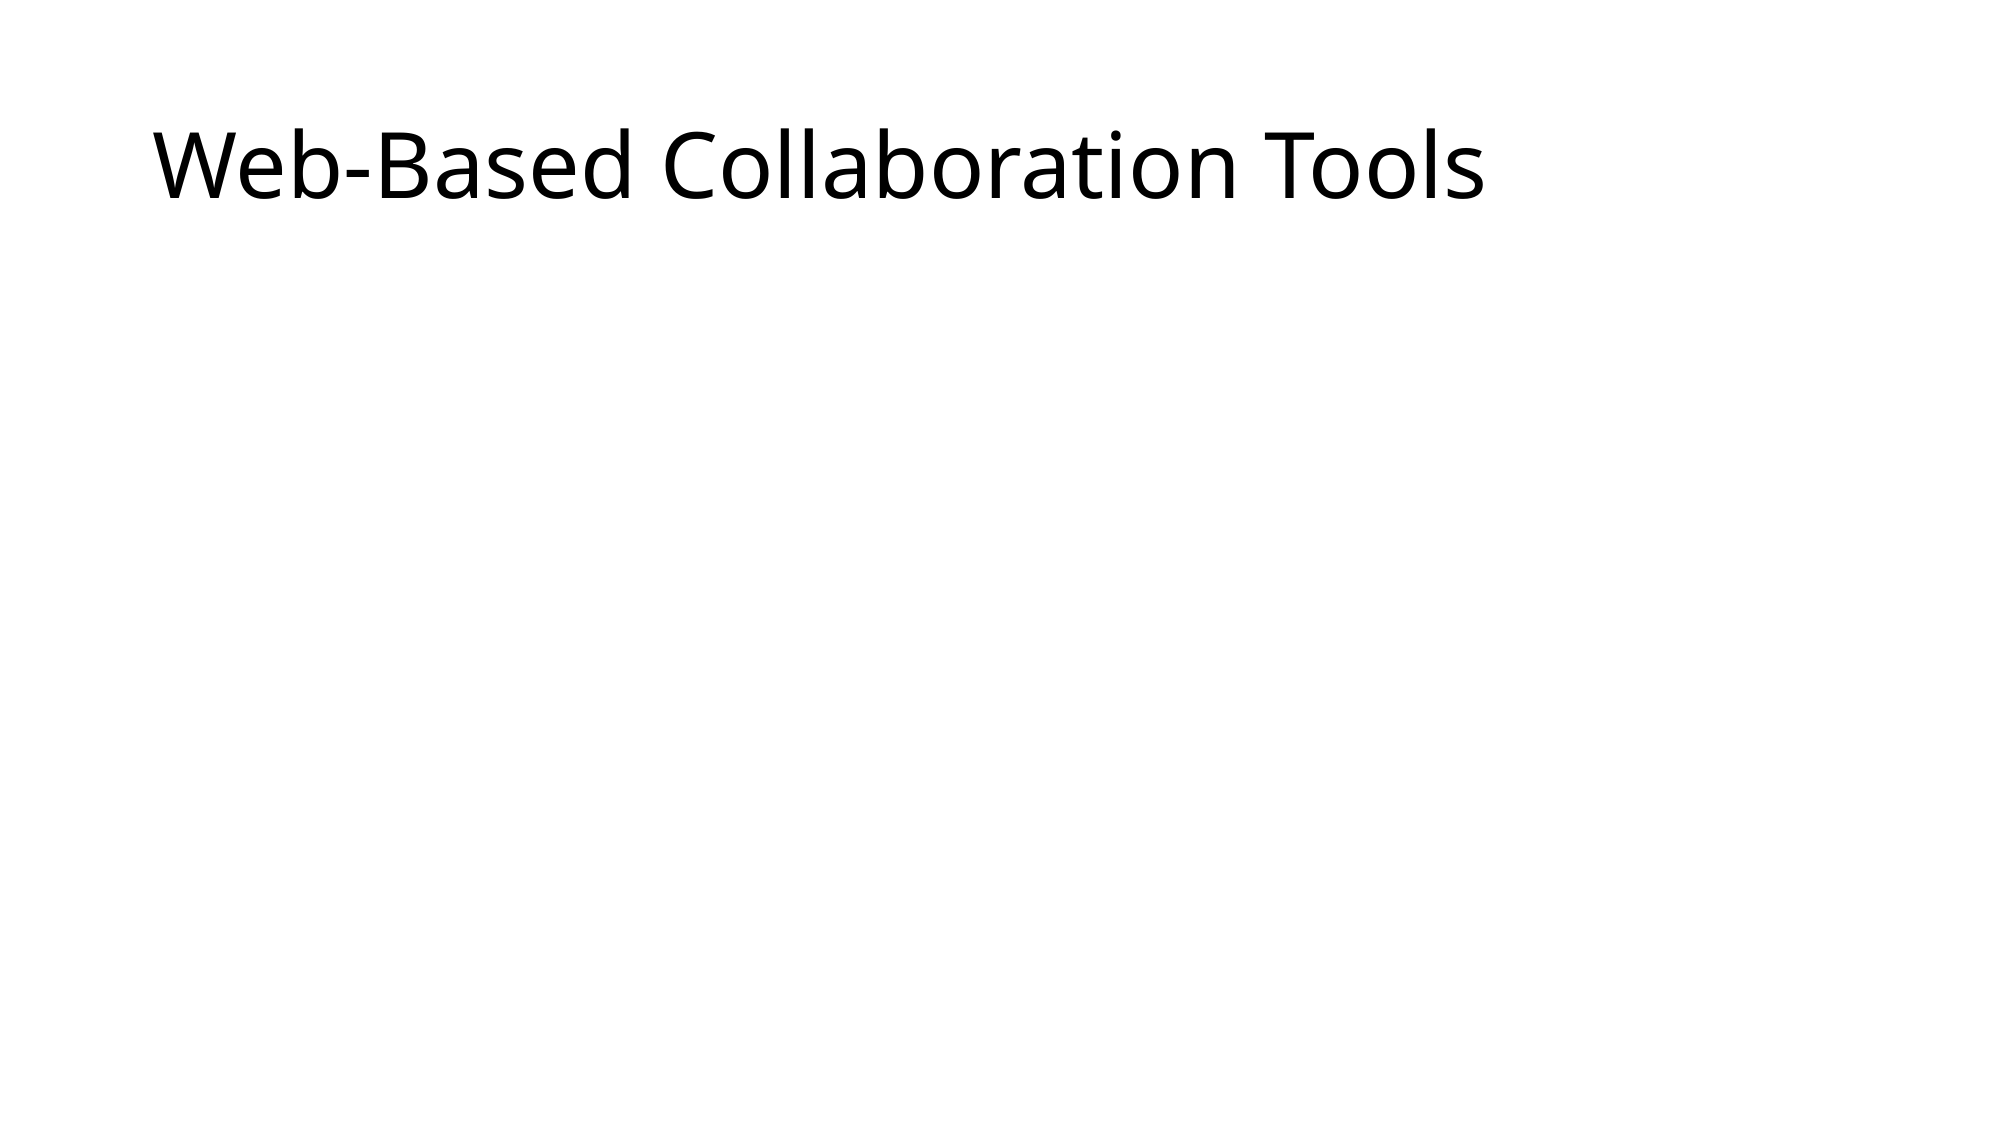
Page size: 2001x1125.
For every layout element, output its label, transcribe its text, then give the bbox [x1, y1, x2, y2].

title Web-Based Collaboration Tools [137, 59, 1863, 278]
